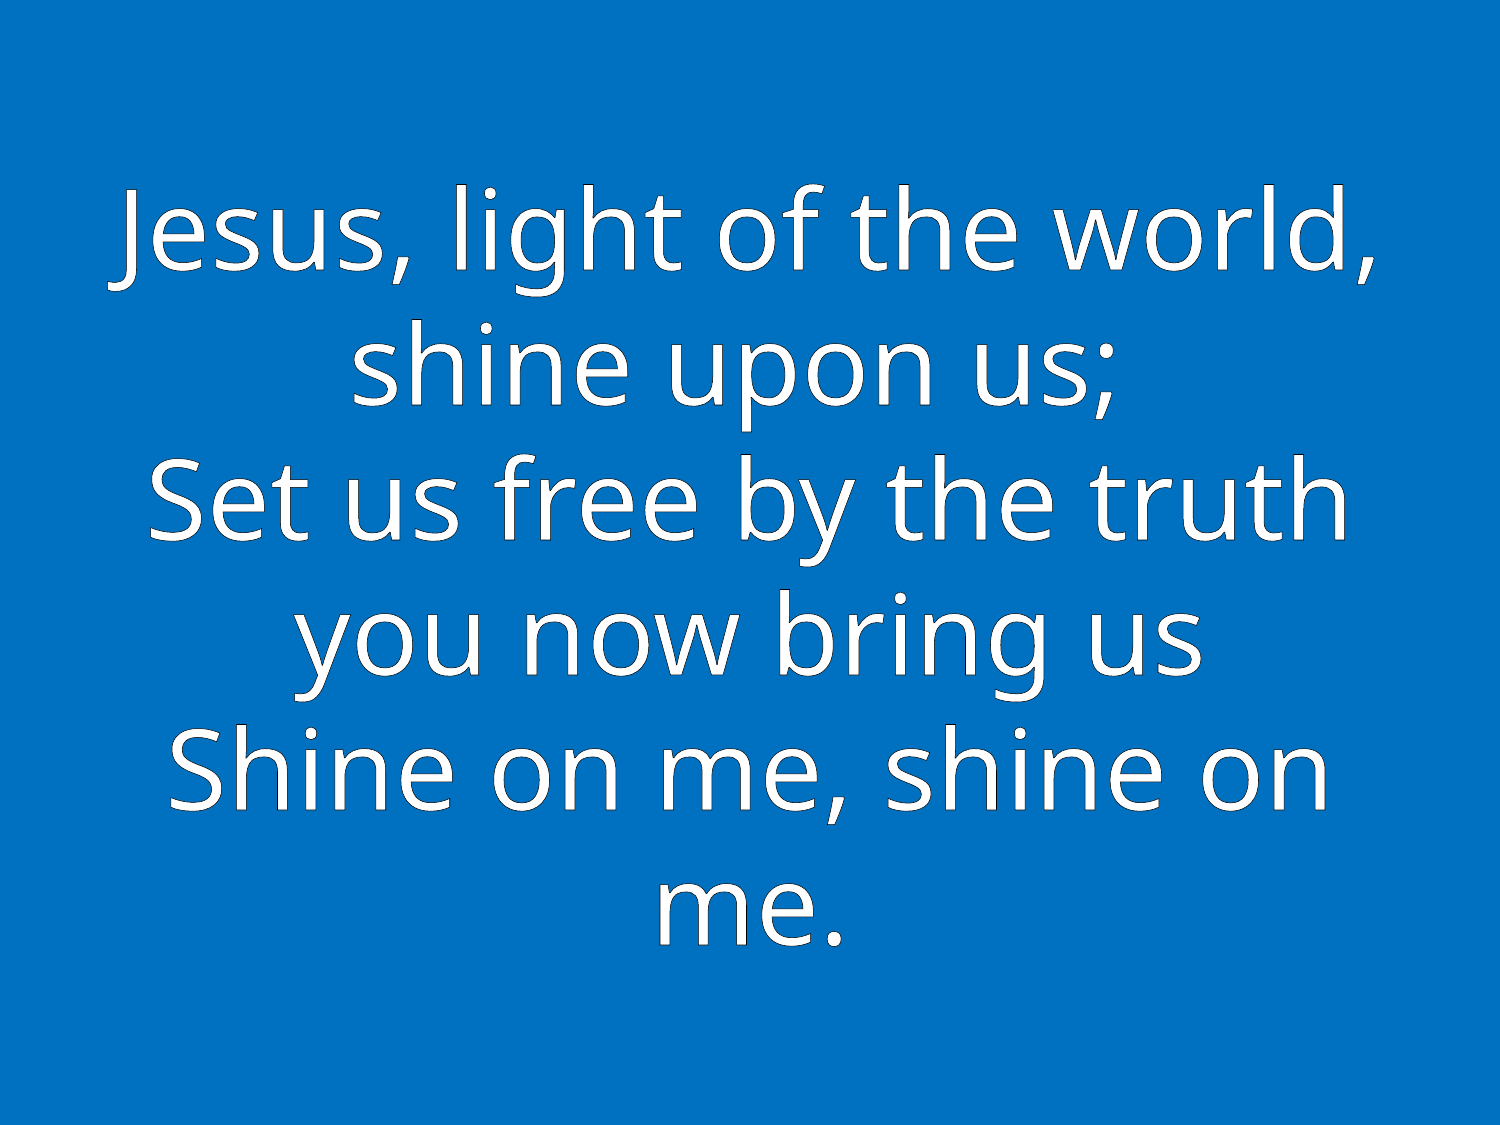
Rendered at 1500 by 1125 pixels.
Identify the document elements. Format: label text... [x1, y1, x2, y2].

title Jesus, light of the world, shine upon us; Set us free by the truth you now bring us Shine on me, shine on me. [41, 42, 1459, 1083]
